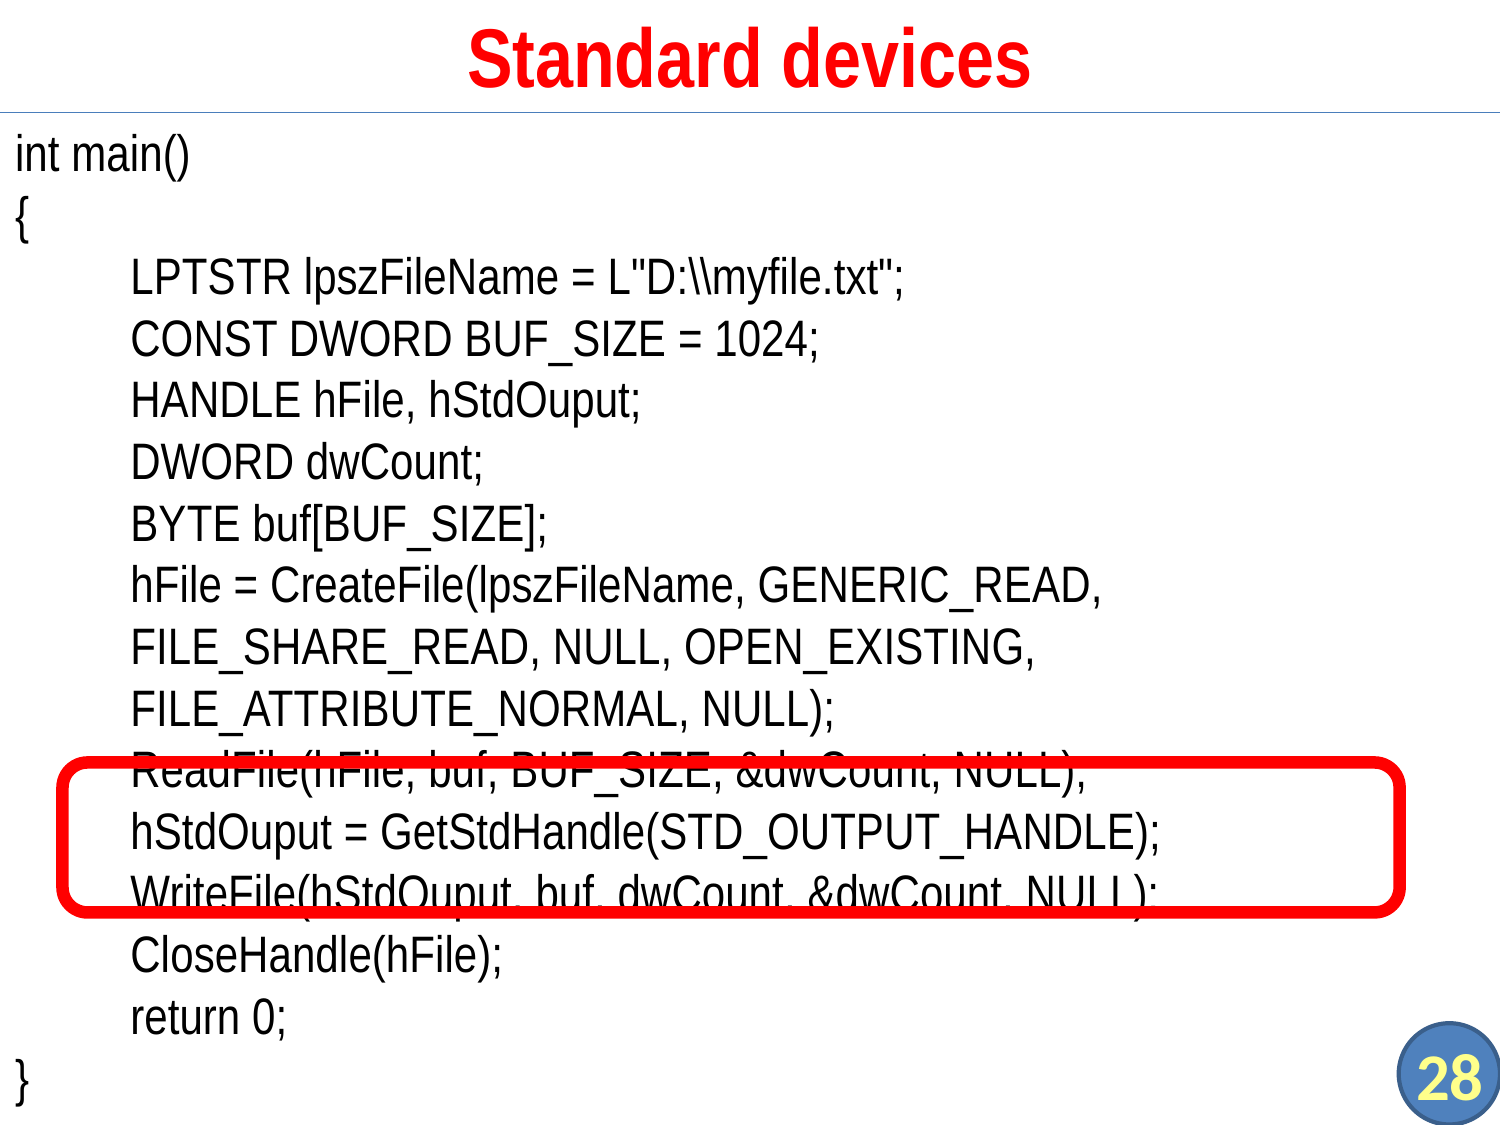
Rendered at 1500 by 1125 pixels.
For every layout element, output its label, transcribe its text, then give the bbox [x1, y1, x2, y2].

list int main() { LPTSTR lpszFileName = L"D:\\myfile.txt"; CONST DWORD BUF_SIZE = 1024; HANDLE hFile, hStdOuput; DWORD dwCount; BYTE buf[BUF_SIZE]; hFile = CreateFile(lpszFileName, GENERIC_READ, FILE_SHARE_READ, NULL, OPEN_EXISTING, FILE_ATTRIBUTE_NORMAL, NULL); ReadFile(hFile, buf, BUF_SIZE, &dwCount, NULL); hStdOuput = GetStdHandle(STD_OUTPUT_HANDLE); WriteFile(hStdOuput, buf, dwCount, &dwCount, NULL); CloseHandle(hFile); return 0; } [0, 113, 1500, 1125]
title Standard devices [0, 0, 1500, 113]
slide_number 28 [1399, 1023, 1500, 1125]
text_box [60, 760, 1402, 915]
